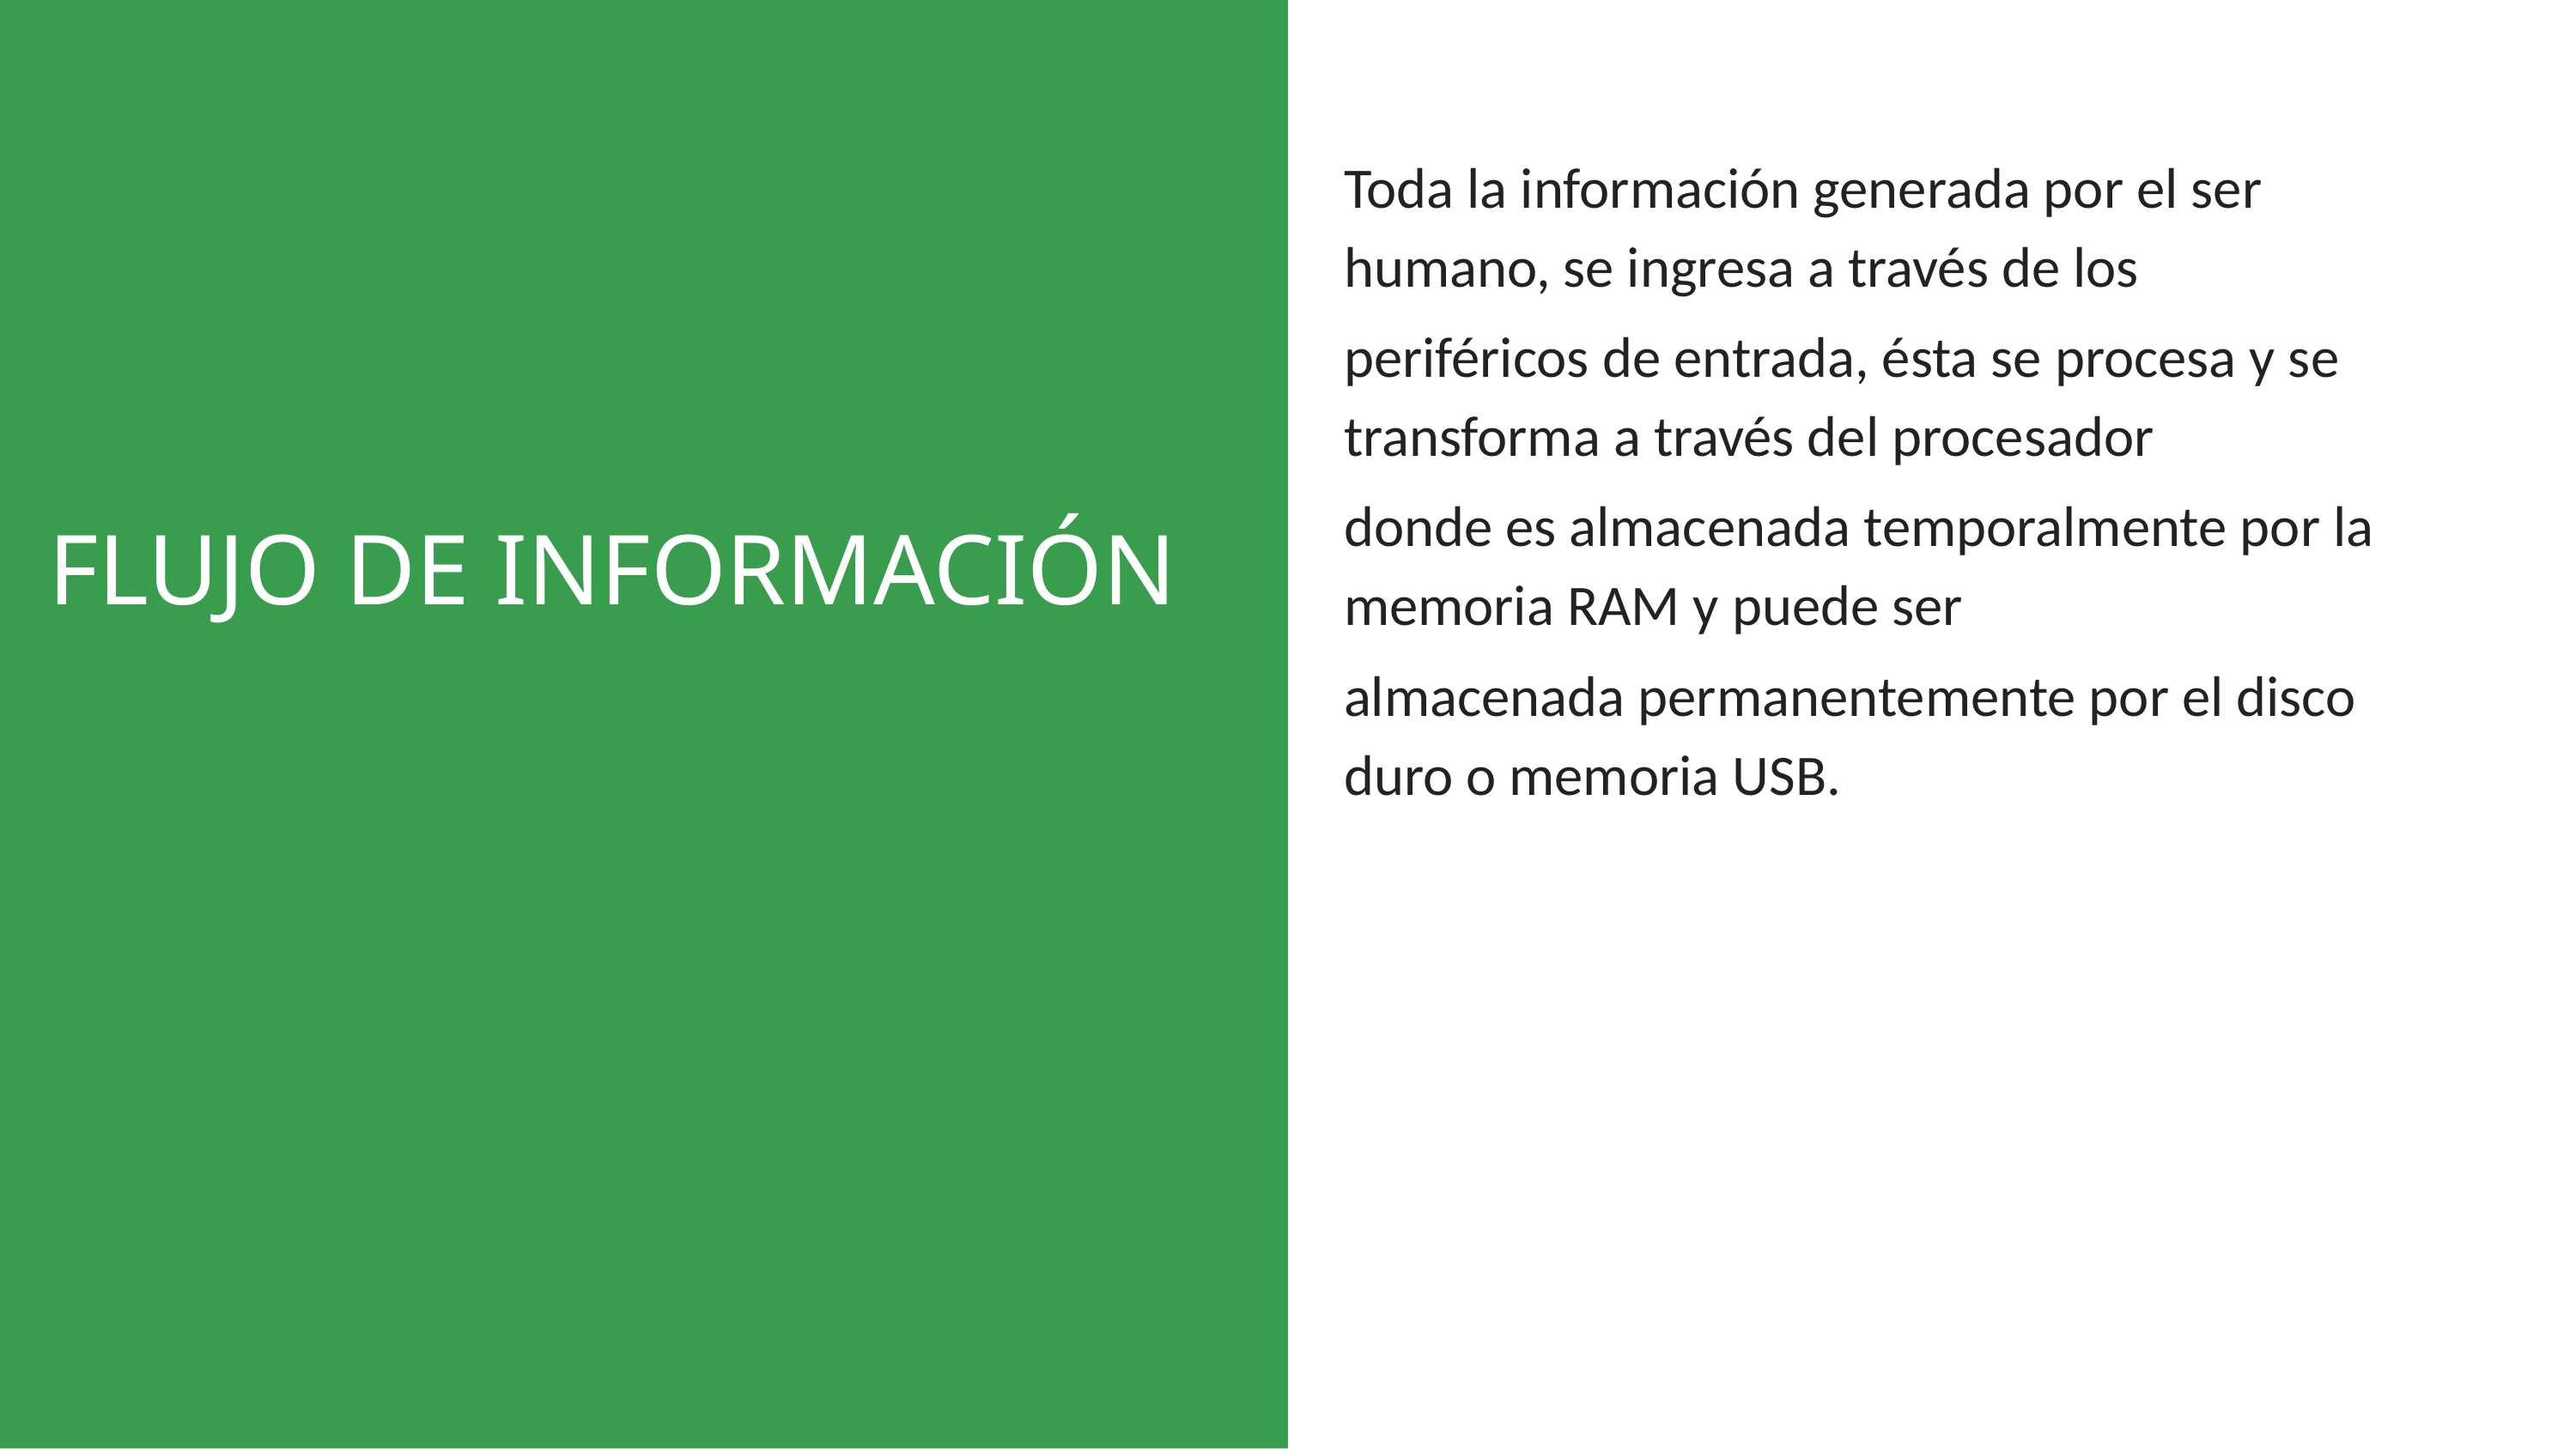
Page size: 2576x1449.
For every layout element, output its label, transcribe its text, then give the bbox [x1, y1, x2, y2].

text_box FLUJO DE INFORMACIÓN [0, 423, 1226, 625]
text_box [0, 0, 1288, 1449]
list Toda la información generada por el ser humano, se ingresa a través de los periféricos de entrada, ésta se procesa y se transforma a través del procesador donde es almacenada temporalmente por la memoria RAM y puede ser almacenada permanentemente por el disco duro o memoria USB. [1331, 134, 2490, 1298]
